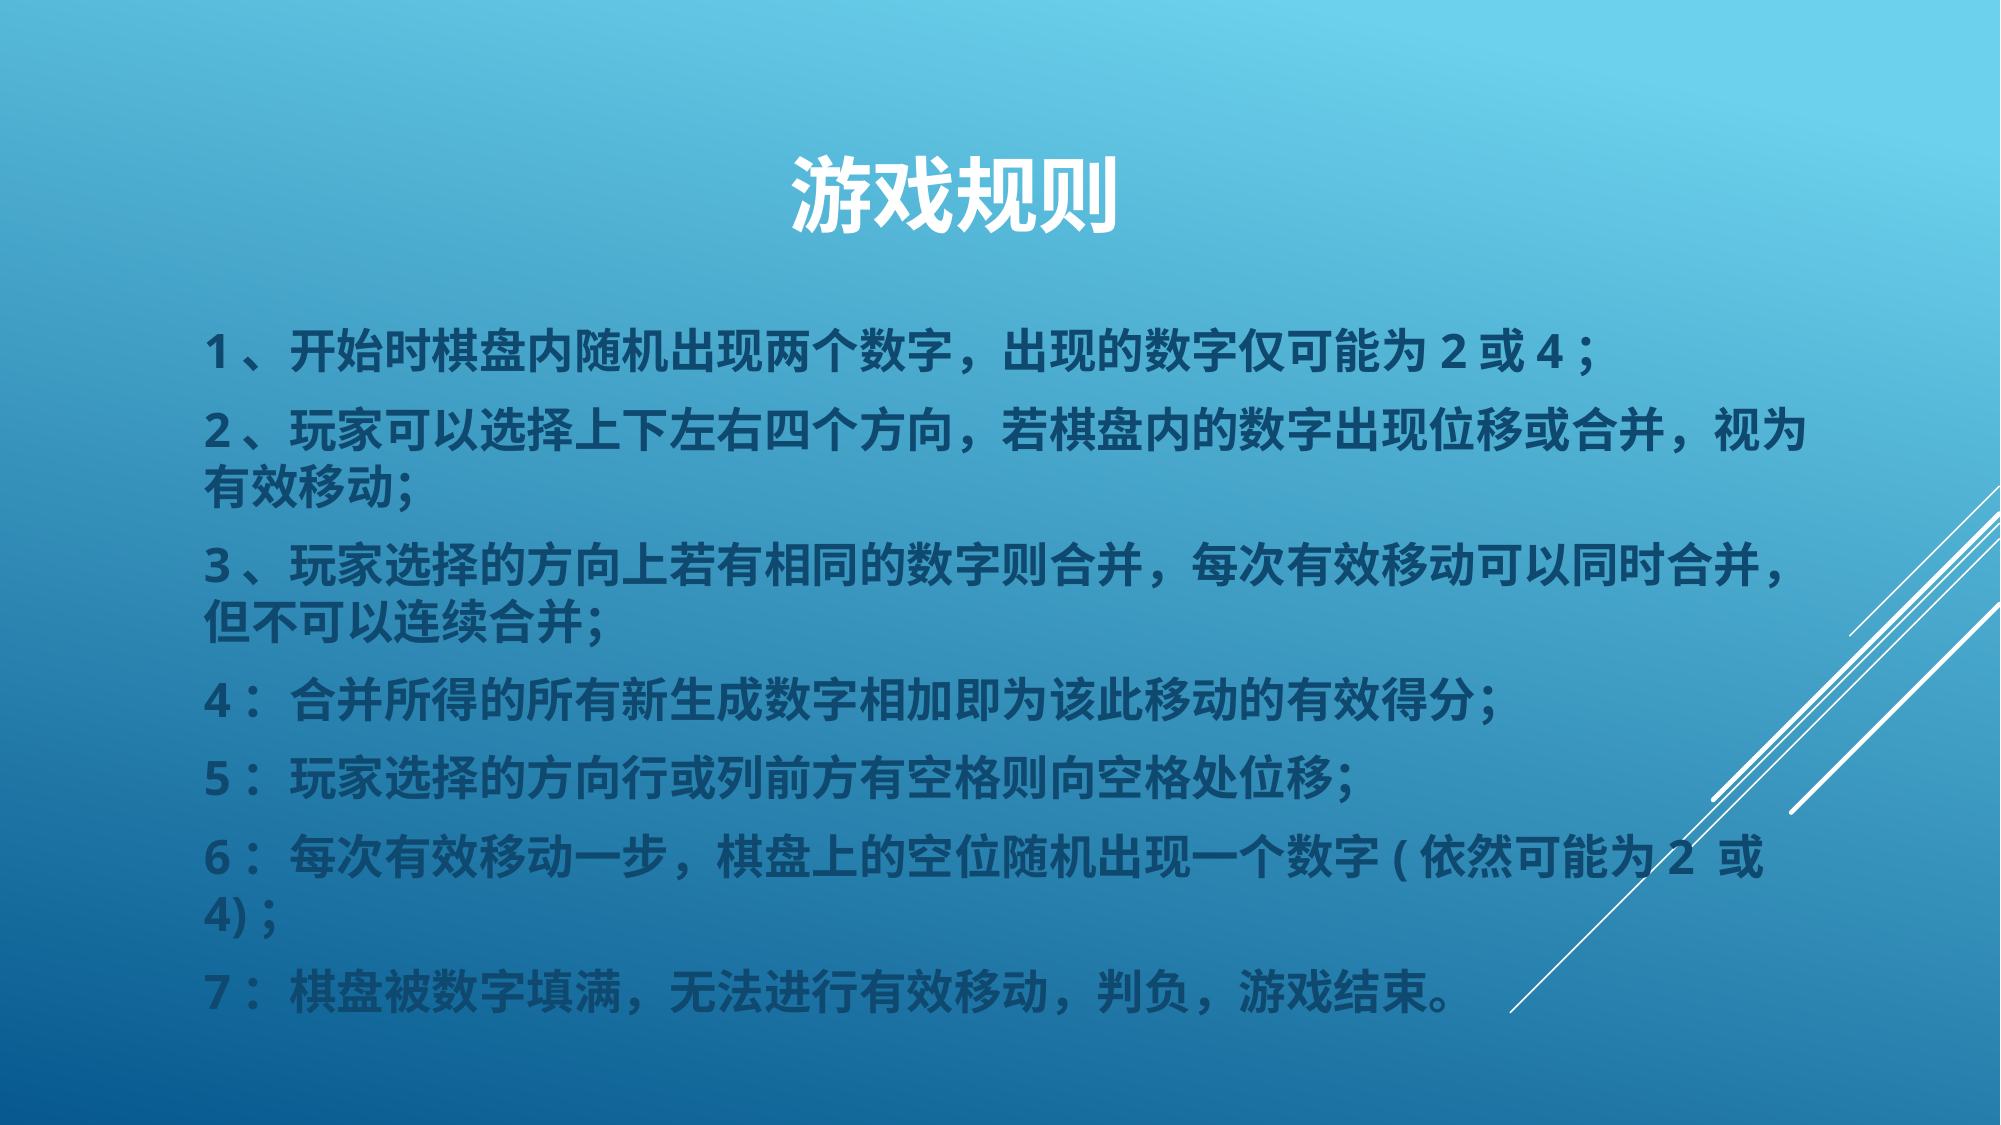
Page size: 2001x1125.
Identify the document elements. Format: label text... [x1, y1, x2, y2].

list 1、开始时棋盘内随机出现两个数字，出现的数字仅可能为2或4； 2、玩家可以选择上下左右四个方向，若棋盘内的数字出现位移或合并，视为有效移动； 3、玩家选择的方向上若有相同的数字则合并，每次有效移动可以同时合并，但不可以连续合并； 4：合并所得的所有新生成数字相加即为该此移动的有效得分； 5：玩家选择的方向行或列前方有空格则向空格处位移； 6：每次有效移动一步，棋盘上的空位随机出现一个数字(依然可能为2 或4)； 7：棋盘被数字填满，无法进行有效移动，判负，游戏结束。 [188, 313, 1848, 1028]
title 游戏规则 [716, 63, 1401, 251]
